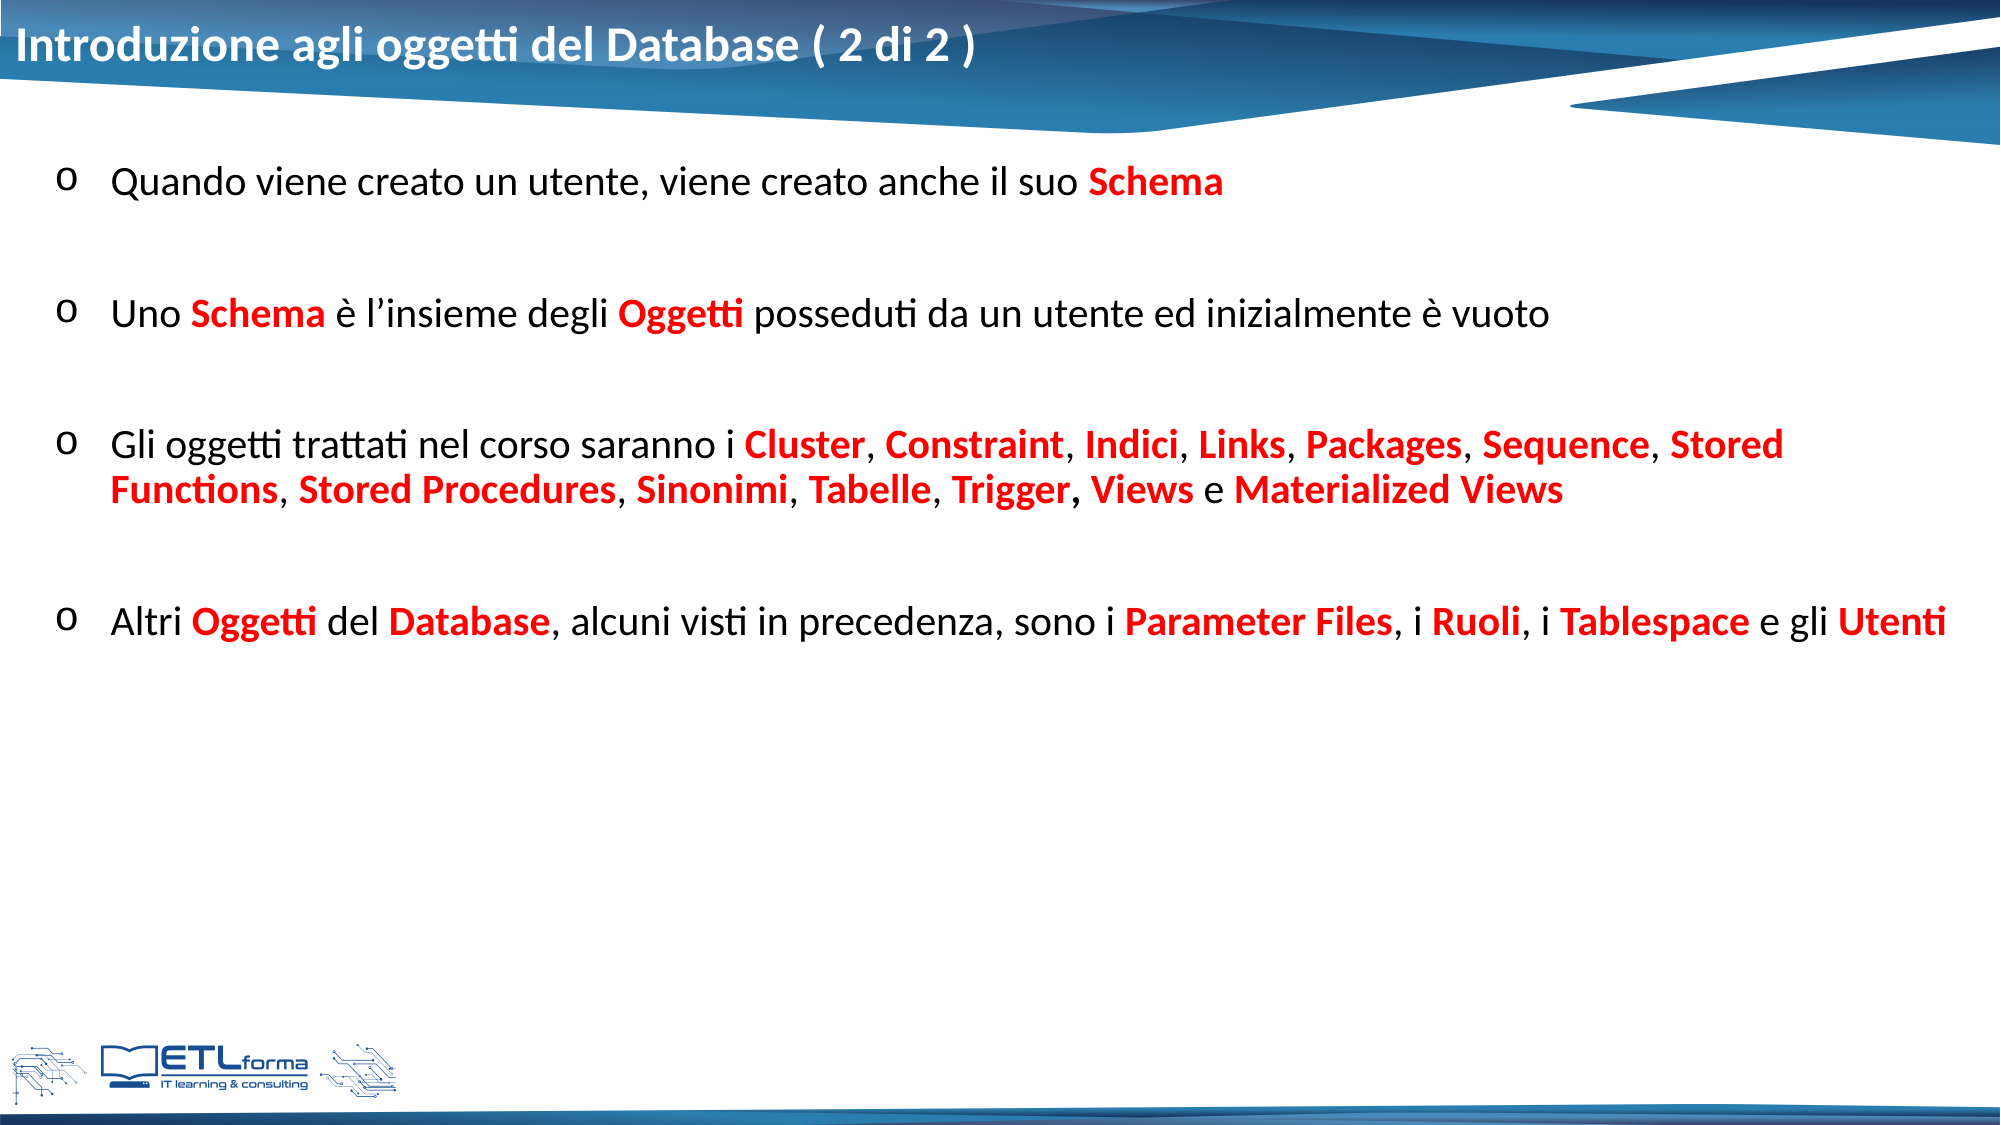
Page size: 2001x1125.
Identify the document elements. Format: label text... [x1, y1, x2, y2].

picture [0, 0, 2000, 145]
list Quando viene creato un utente, viene creato anche il suo Schema Uno Schema è l’insieme degli Oggetti posseduti da un utente ed inizialmente è vuoto Gli oggetti trattati nel corso saranno i Cluster, Constraint, Indici, Links, Packages, Sequence, Stored Functions, Stored Procedures, Sinonimi, Tabelle, Trigger, Views e Materialized Views Altri Oggetti del Database, alcuni visti in precedenza, sono i Parameter Files, i Ruoli, i Tablespace e gli Utenti [16, 152, 1979, 922]
title Introduzione agli oggetti del Database ( 2 di 2 ) [0, 7, 1979, 80]
picture [0, 1044, 2000, 1125]
